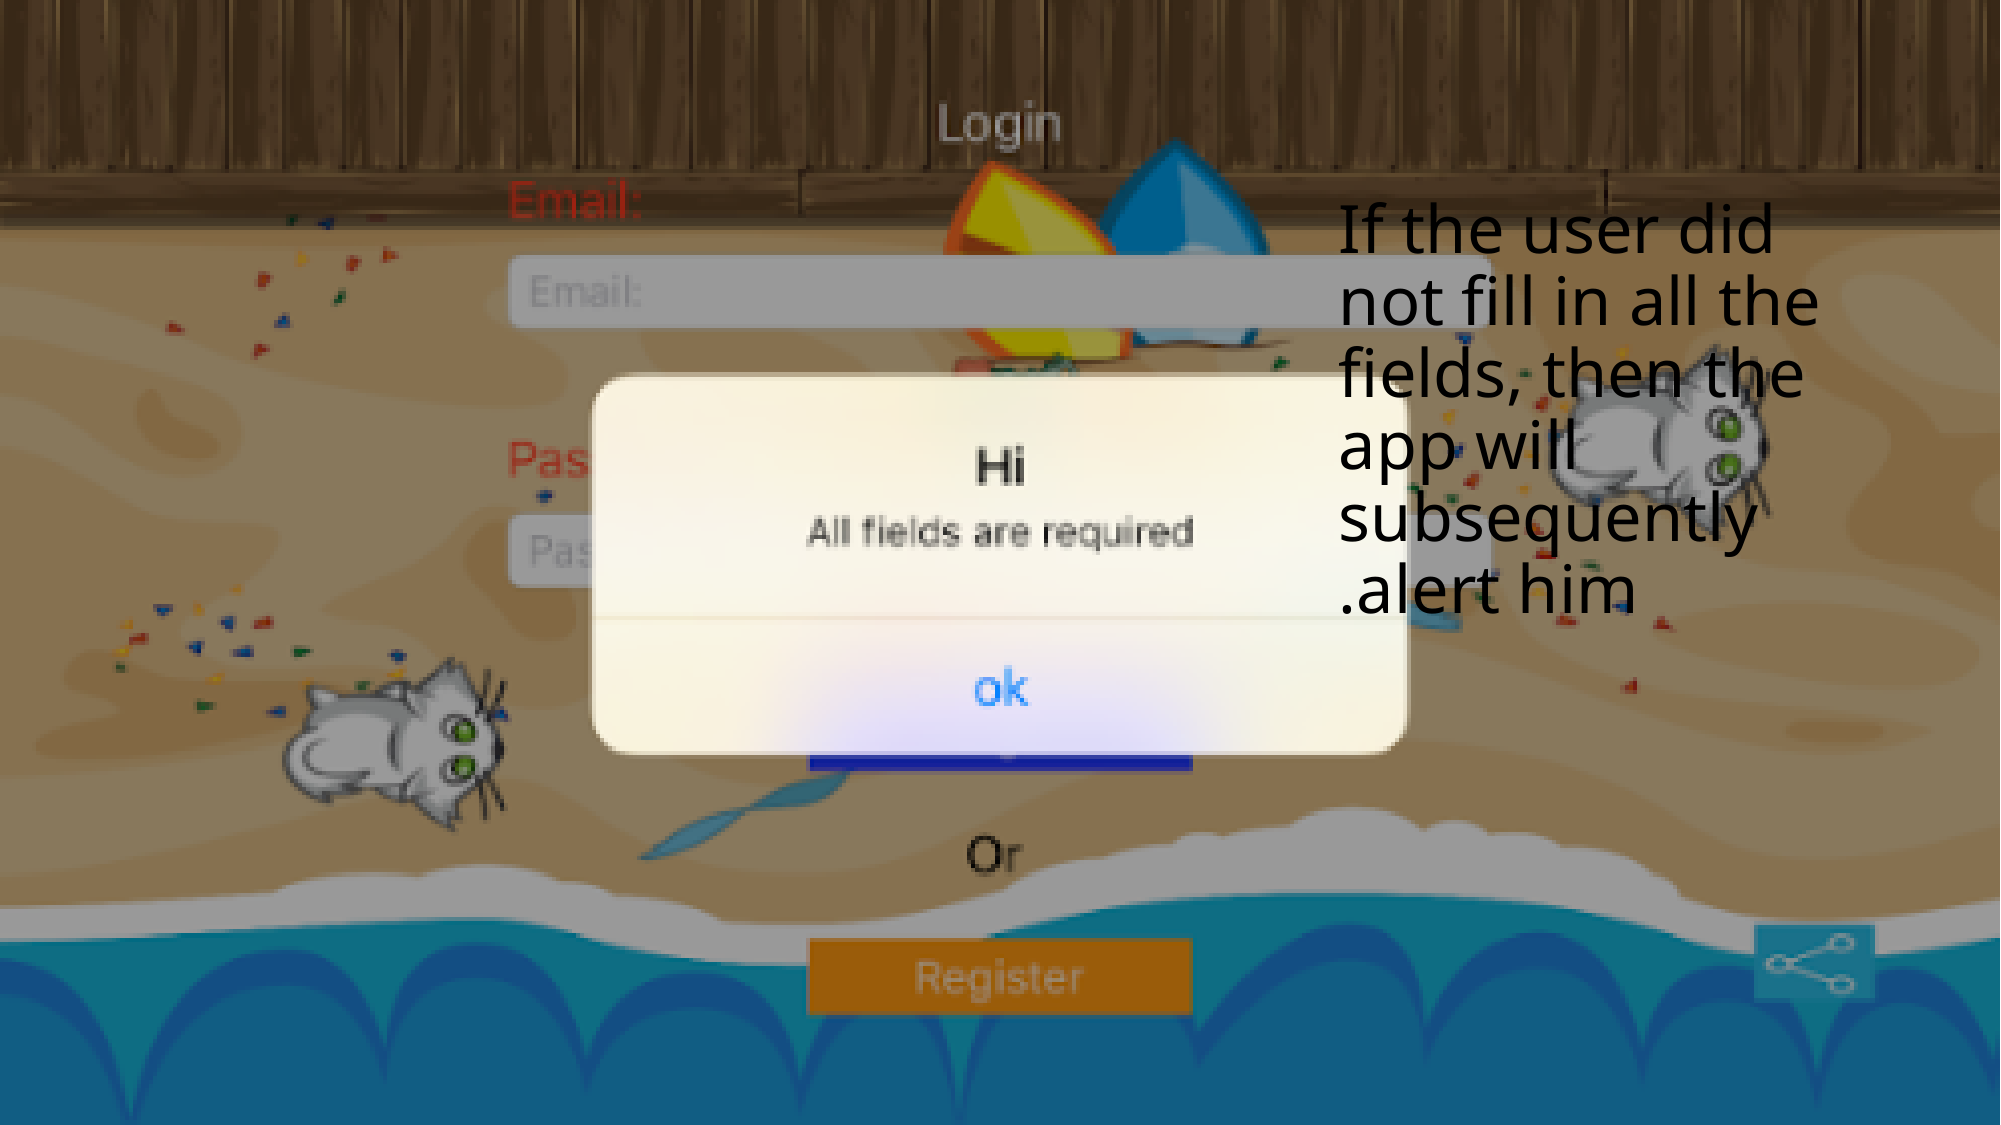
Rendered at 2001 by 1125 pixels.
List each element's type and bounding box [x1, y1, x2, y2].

list [0, 0, 2000, 1125]
